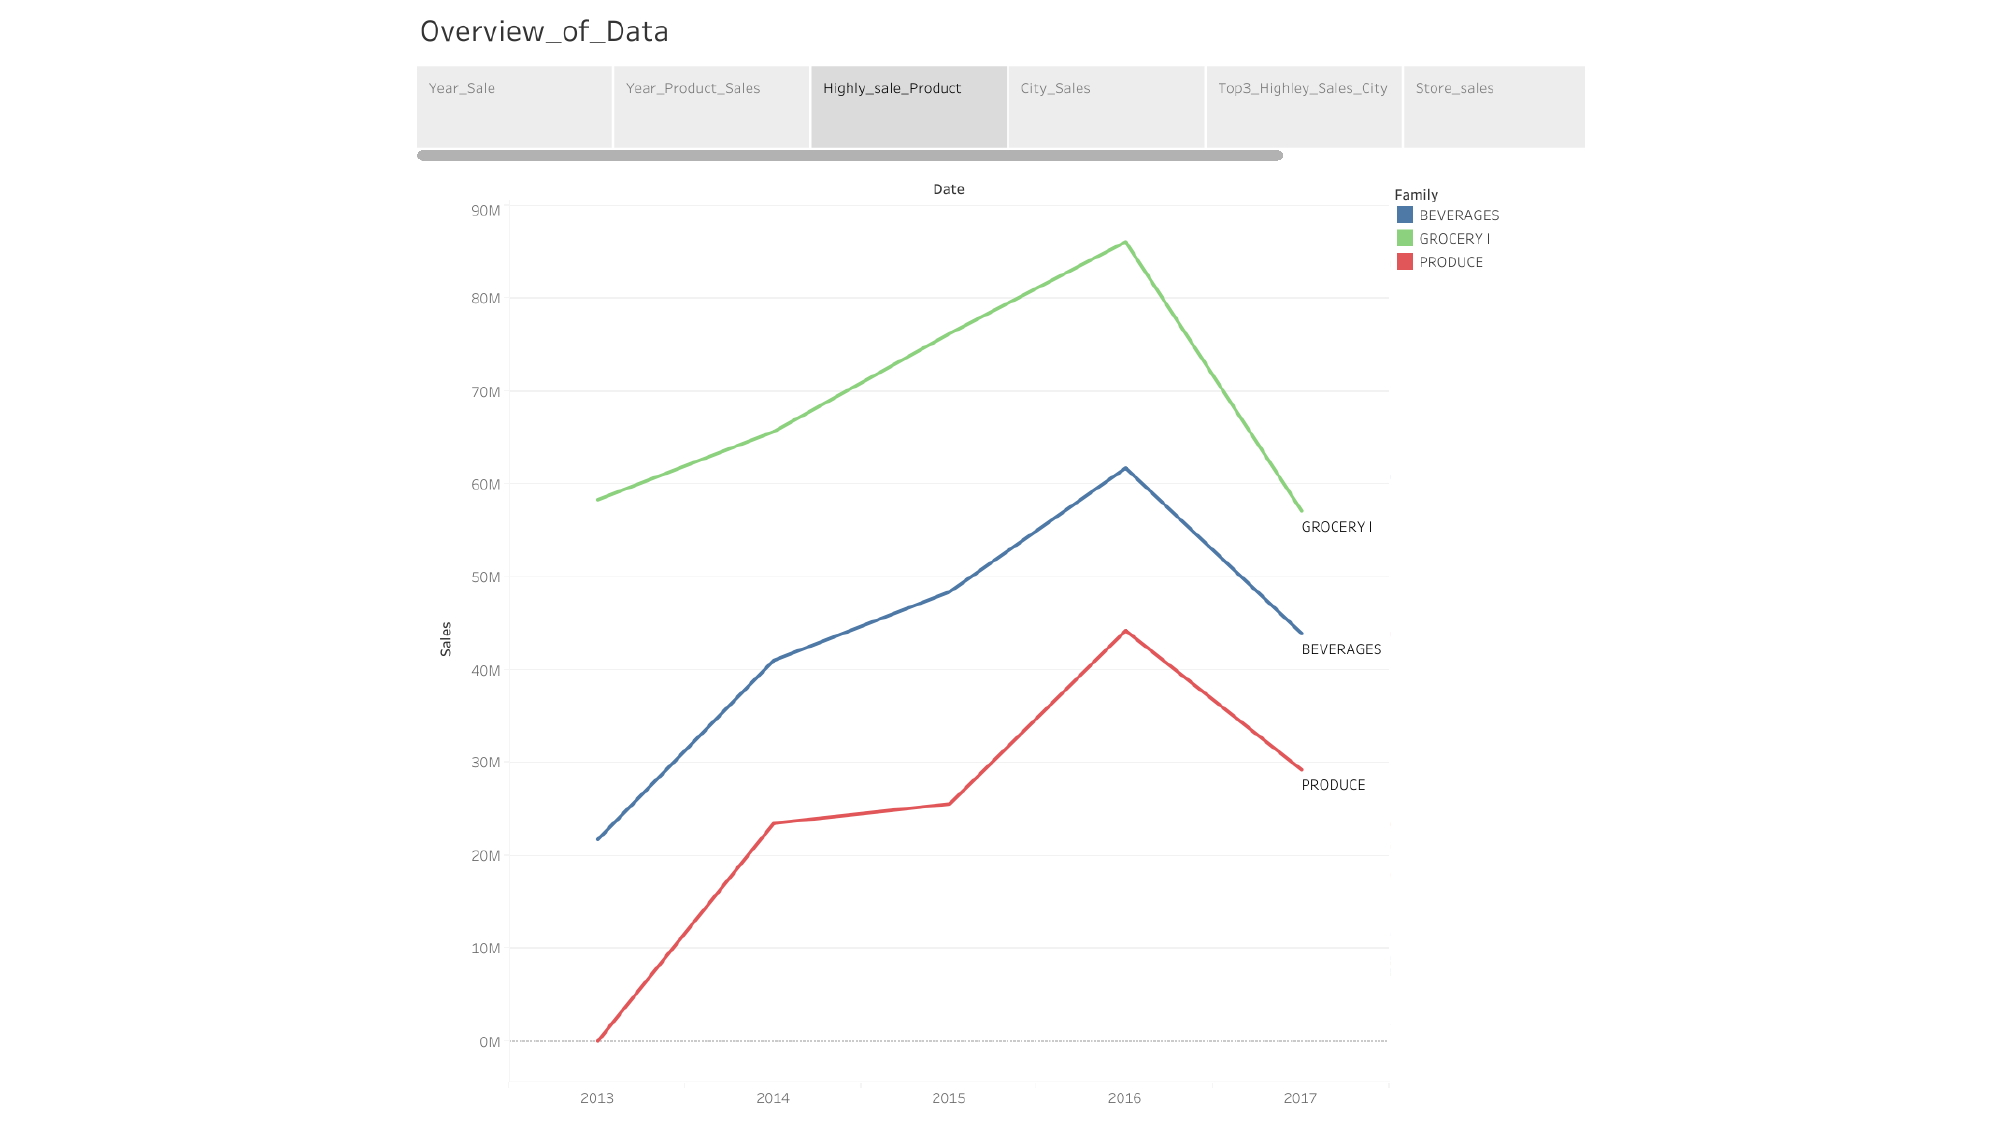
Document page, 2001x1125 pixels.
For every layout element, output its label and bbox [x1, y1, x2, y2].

picture [407, 0, 1593, 1125]
